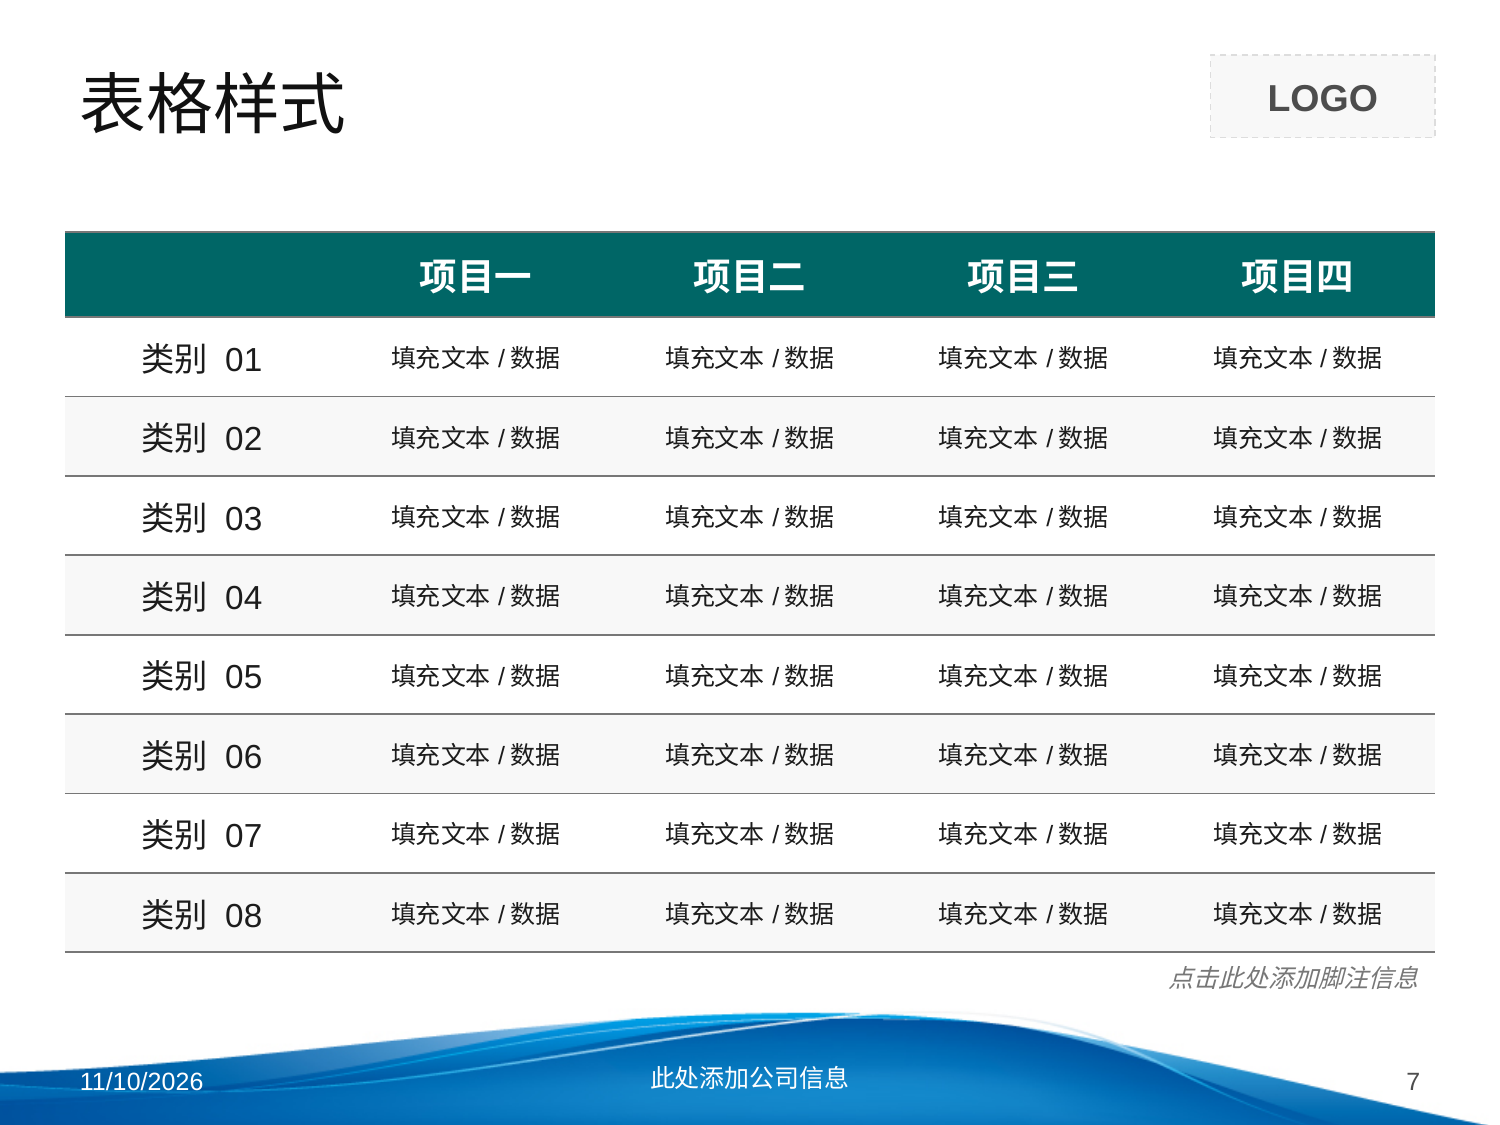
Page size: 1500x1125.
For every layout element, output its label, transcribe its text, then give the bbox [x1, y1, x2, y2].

title 表格样式 [64, 42, 1436, 161]
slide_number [64, 1058, 415, 1103]
table_cell 类别 06 [65, 715, 339, 793]
table_cell 填充文本/数据 [887, 636, 1161, 713]
table_cell 填充文本/数据 [339, 397, 613, 475]
table_cell 填充文本/数据 [613, 556, 887, 634]
table_cell 类别 01 [65, 318, 339, 396]
table_cell 填充文本/数据 [1161, 715, 1435, 793]
table_header 项目三 [887, 233, 1161, 316]
table_cell 填充文本/数据 [887, 318, 1161, 396]
table_cell 填充文本/数据 [613, 397, 887, 475]
table_cell 类别 04 [65, 556, 339, 634]
table_cell 类别 07 [65, 794, 339, 872]
slide_number 7 [1085, 1058, 1436, 1103]
table_cell 类别 05 [65, 636, 339, 713]
text_box 点击此处添加脚注信息 [1153, 954, 1434, 1000]
table_cell 类别 02 [65, 397, 339, 475]
table_cell 填充文本/数据 [339, 318, 613, 396]
table_cell 填充文本/数据 [339, 636, 613, 713]
table_cell 填充文本/数据 [887, 556, 1161, 634]
table_cell 填充文本/数据 [1161, 477, 1435, 554]
table_cell 填充文本/数据 [1161, 874, 1435, 951]
table_cell 填充文本/数据 [887, 874, 1161, 951]
table_cell 填充文本/数据 [887, 397, 1161, 475]
table_cell 类别 08 [65, 874, 339, 951]
table_cell 填充文本/数据 [613, 874, 887, 951]
table_cell 填充文本/数据 [1161, 794, 1435, 872]
table_cell 填充文本/数据 [339, 715, 613, 793]
table_cell 填充文本/数据 [613, 794, 887, 872]
table_cell 填充文本/数据 [339, 477, 613, 554]
table_cell 填充文本/数据 [887, 794, 1161, 872]
table_cell 填充文本/数据 [887, 715, 1161, 793]
table_cell 类别 03 [65, 477, 339, 554]
table_cell 填充文本/数据 [1161, 556, 1435, 634]
table_header [65, 233, 339, 316]
table_header 项目四 [1161, 233, 1435, 316]
table_cell 填充文本/数据 [1161, 636, 1435, 713]
picture [0, 0, 1500, 1125]
table_cell 填充文本/数据 [339, 794, 613, 872]
table_cell 填充文本/数据 [887, 477, 1161, 554]
table_header 项目一 [339, 233, 613, 316]
table_cell 填充文本/数据 [339, 874, 613, 951]
table_cell 填充文本/数据 [1161, 397, 1435, 475]
table_cell 填充文本/数据 [613, 715, 887, 793]
table_cell 填充文本/数据 [613, 477, 887, 554]
table_cell 填充文本/数据 [1161, 318, 1435, 396]
table_cell 填充文本/数据 [613, 318, 887, 396]
table_header 项目二 [613, 233, 887, 316]
table_cell 填充文本/数据 [339, 556, 613, 634]
footer 此处添加公司信息 [512, 1058, 988, 1103]
table_cell 填充文本/数据 [613, 636, 887, 713]
